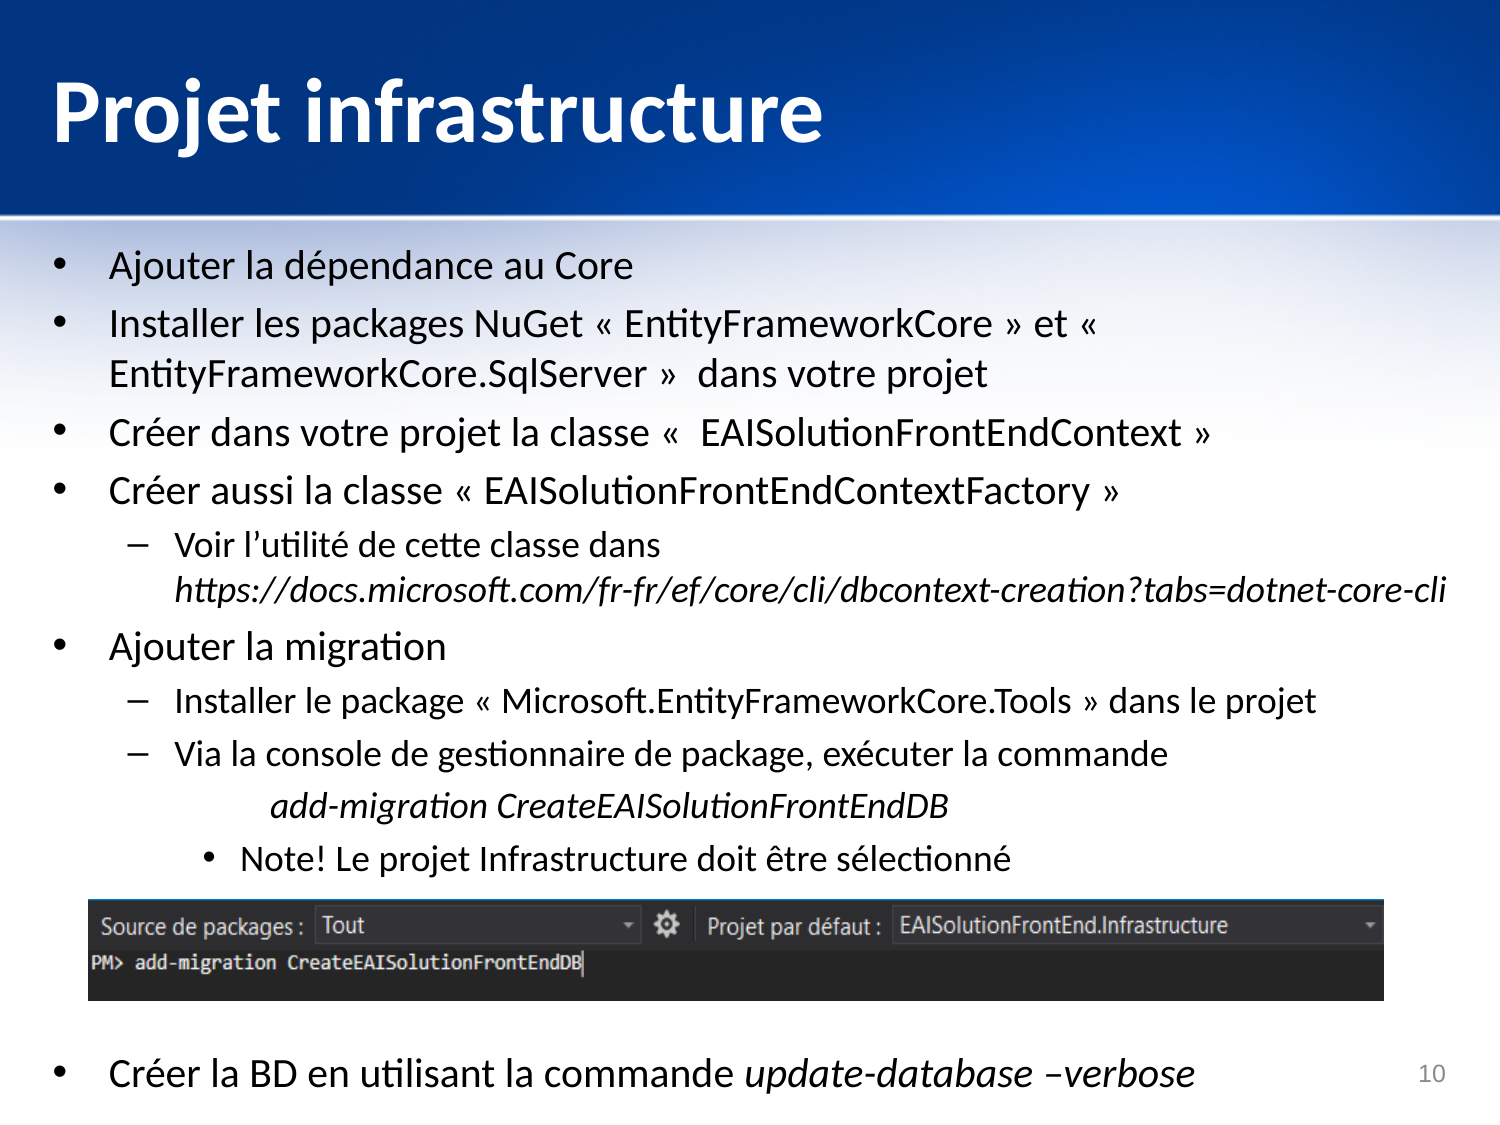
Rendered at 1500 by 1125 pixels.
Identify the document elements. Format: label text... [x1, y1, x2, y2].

list Ajouter la dépendance au Core Installer les packages NuGet « EntityFrameworkCore » et « EntityFrameworkCore.SqlServer » dans votre projet Créer dans votre projet la classe « EAISolutionFrontEndContext » Créer aussi la classe « EAISolutionFrontEndContextFactory » Voir l’utilité de cette classe dans https://docs.microsoft.com/fr-fr/ef/core/cli/dbcontext-creation?tabs=dotnet-core-cli Ajouter la migration Installer le package « Microsoft.EntityFrameworkCore.Tools » dans le projet Via la console de gestionnaire de package, exécuter la commande add-migration CreateEAISolutionFrontEndDB Note! Le projet Infrastructure doit être sélectionné Créer la BD en utilisant la commande update-database –verbose [37, 230, 1463, 1071]
picture [0, 0, 1500, 1125]
slide_number 10 [1111, 1042, 1462, 1103]
title Projet infrastructure [37, 12, 1225, 200]
